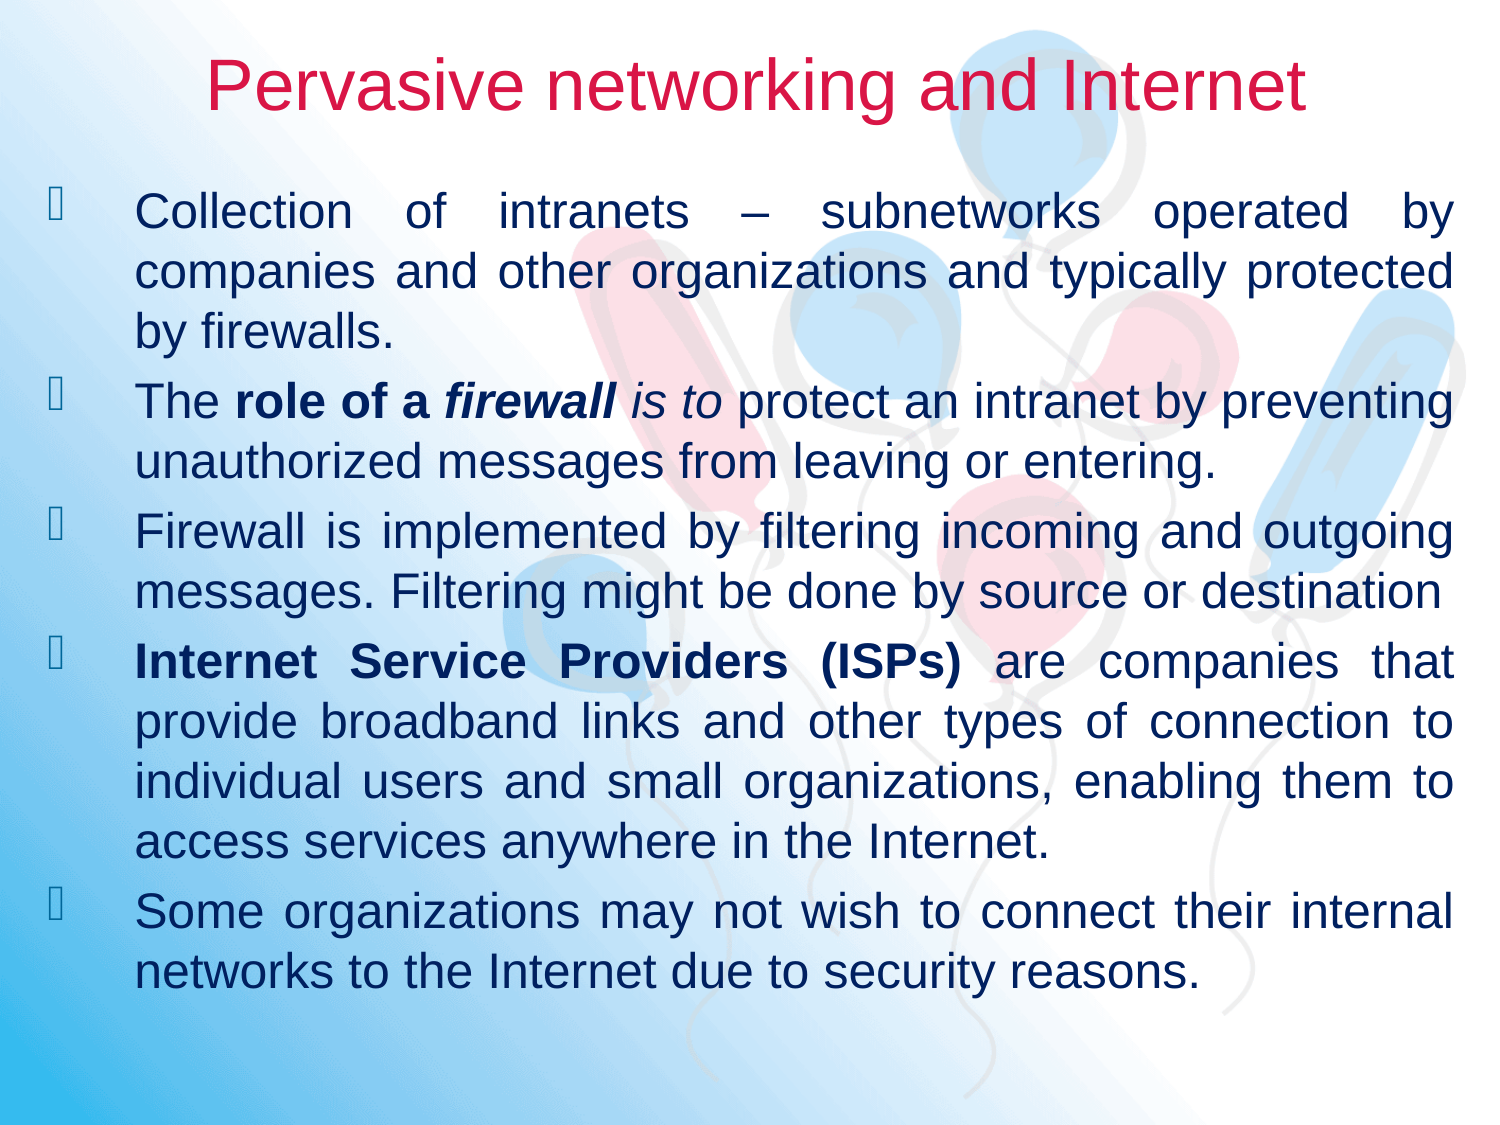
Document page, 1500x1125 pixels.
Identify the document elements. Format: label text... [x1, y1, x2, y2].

title Pervasive networking and Internet [119, 33, 1395, 130]
picture [0, 0, 1500, 1125]
list Collection of intranets – subnetworks operated by companies and other organizations and typically protected by firewalls. The role of a firewall is to protect an intranet by preventing unauthorized messages from leaving or entering. Firewall is implemented by filtering incoming and outgoing messages. Filtering might be done by source or destination Internet Service Providers (ISPs) are companies that provide broadband links and other types of connection to individual users and small organizations, enabling them to access services anywhere in the Internet. Some organizations may not wish to connect their internal networks to the Internet due to security reasons. [32, 170, 1470, 1094]
